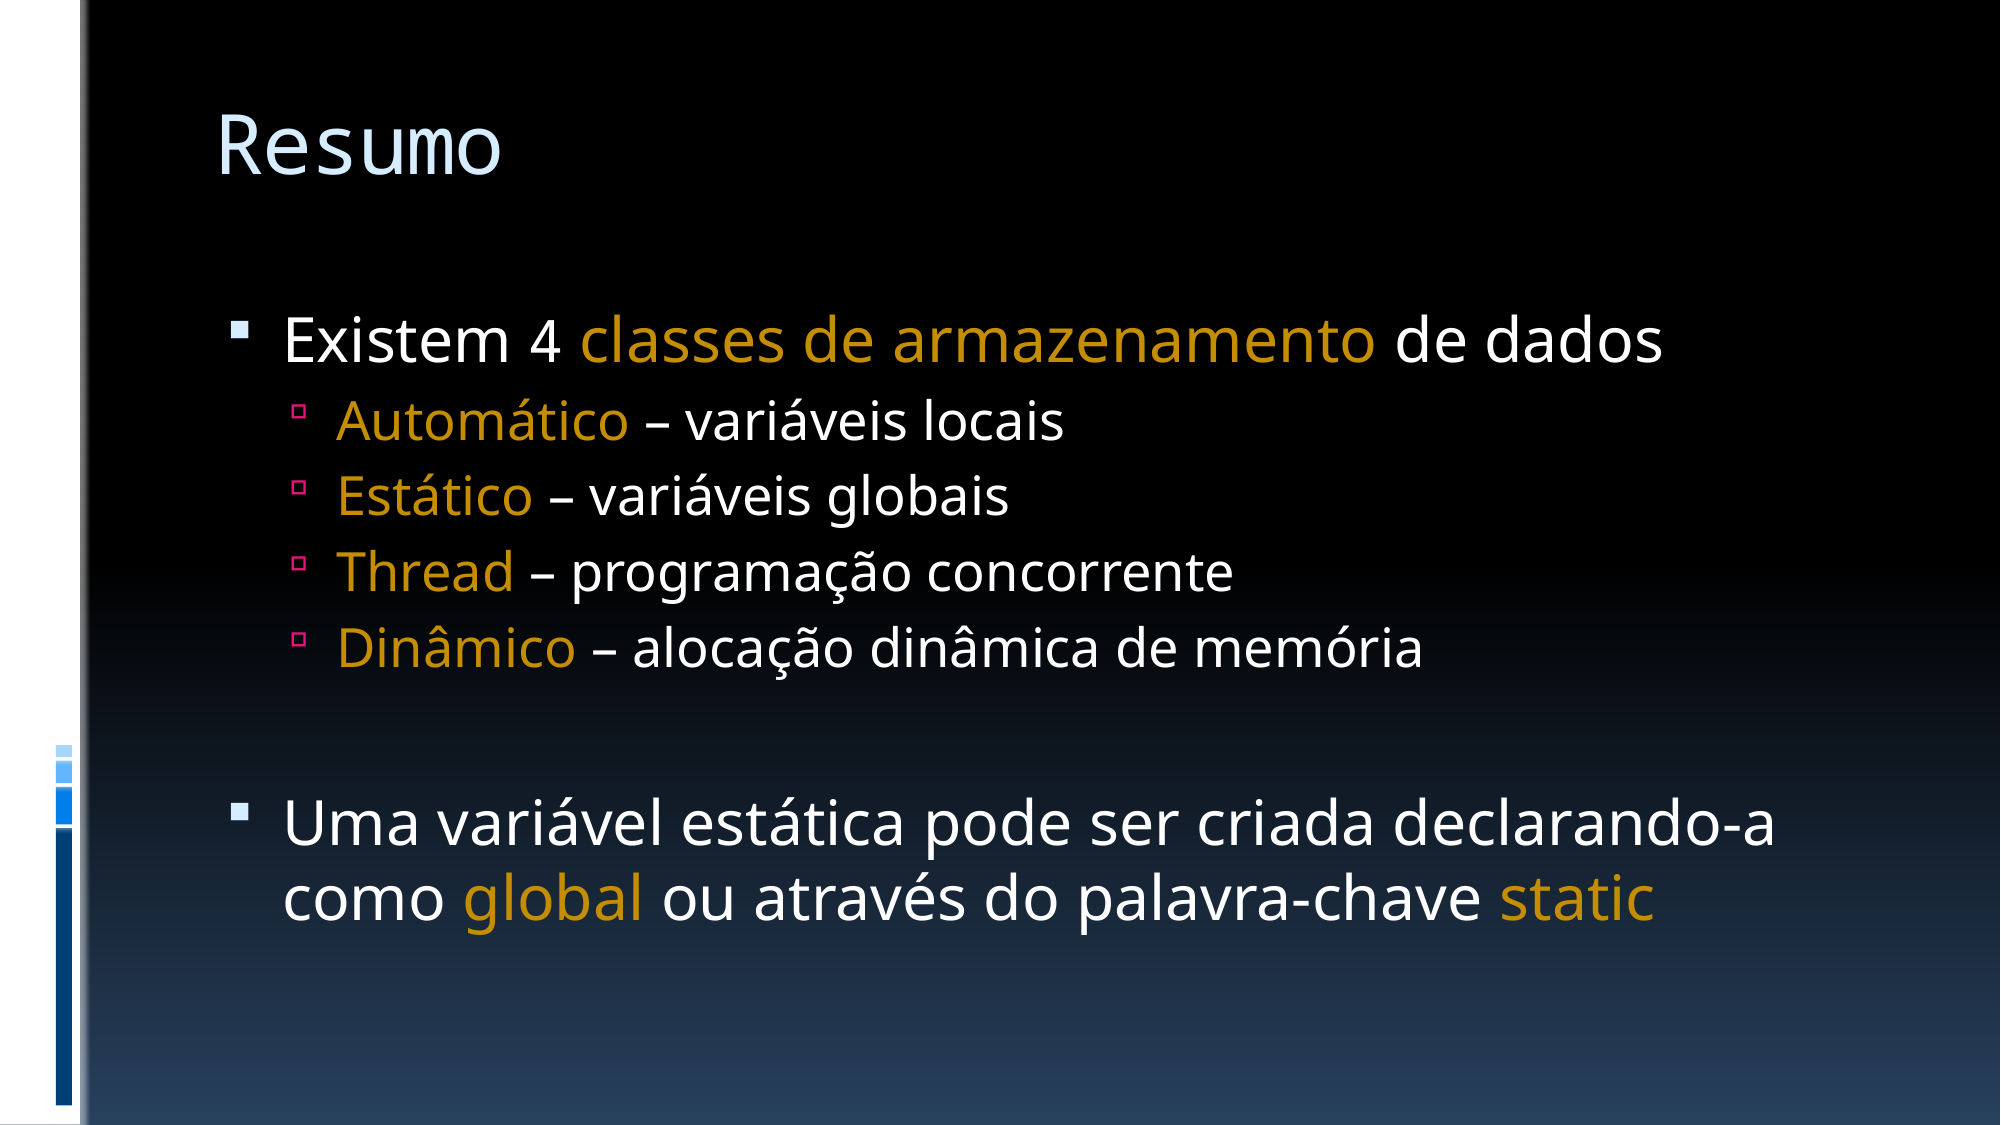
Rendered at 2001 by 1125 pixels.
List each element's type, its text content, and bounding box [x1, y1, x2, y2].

title Resumo [200, 83, 1900, 234]
list Existem 4 classes de armazenamento de dados Automático – variáveis locais Estático – variáveis globais Thread – programação concorrente Dinâmico – alocação dinâmica de memória Uma variável estática pode ser criada declarando-a como global ou através do palavra-chave static [200, 292, 1900, 1043]
